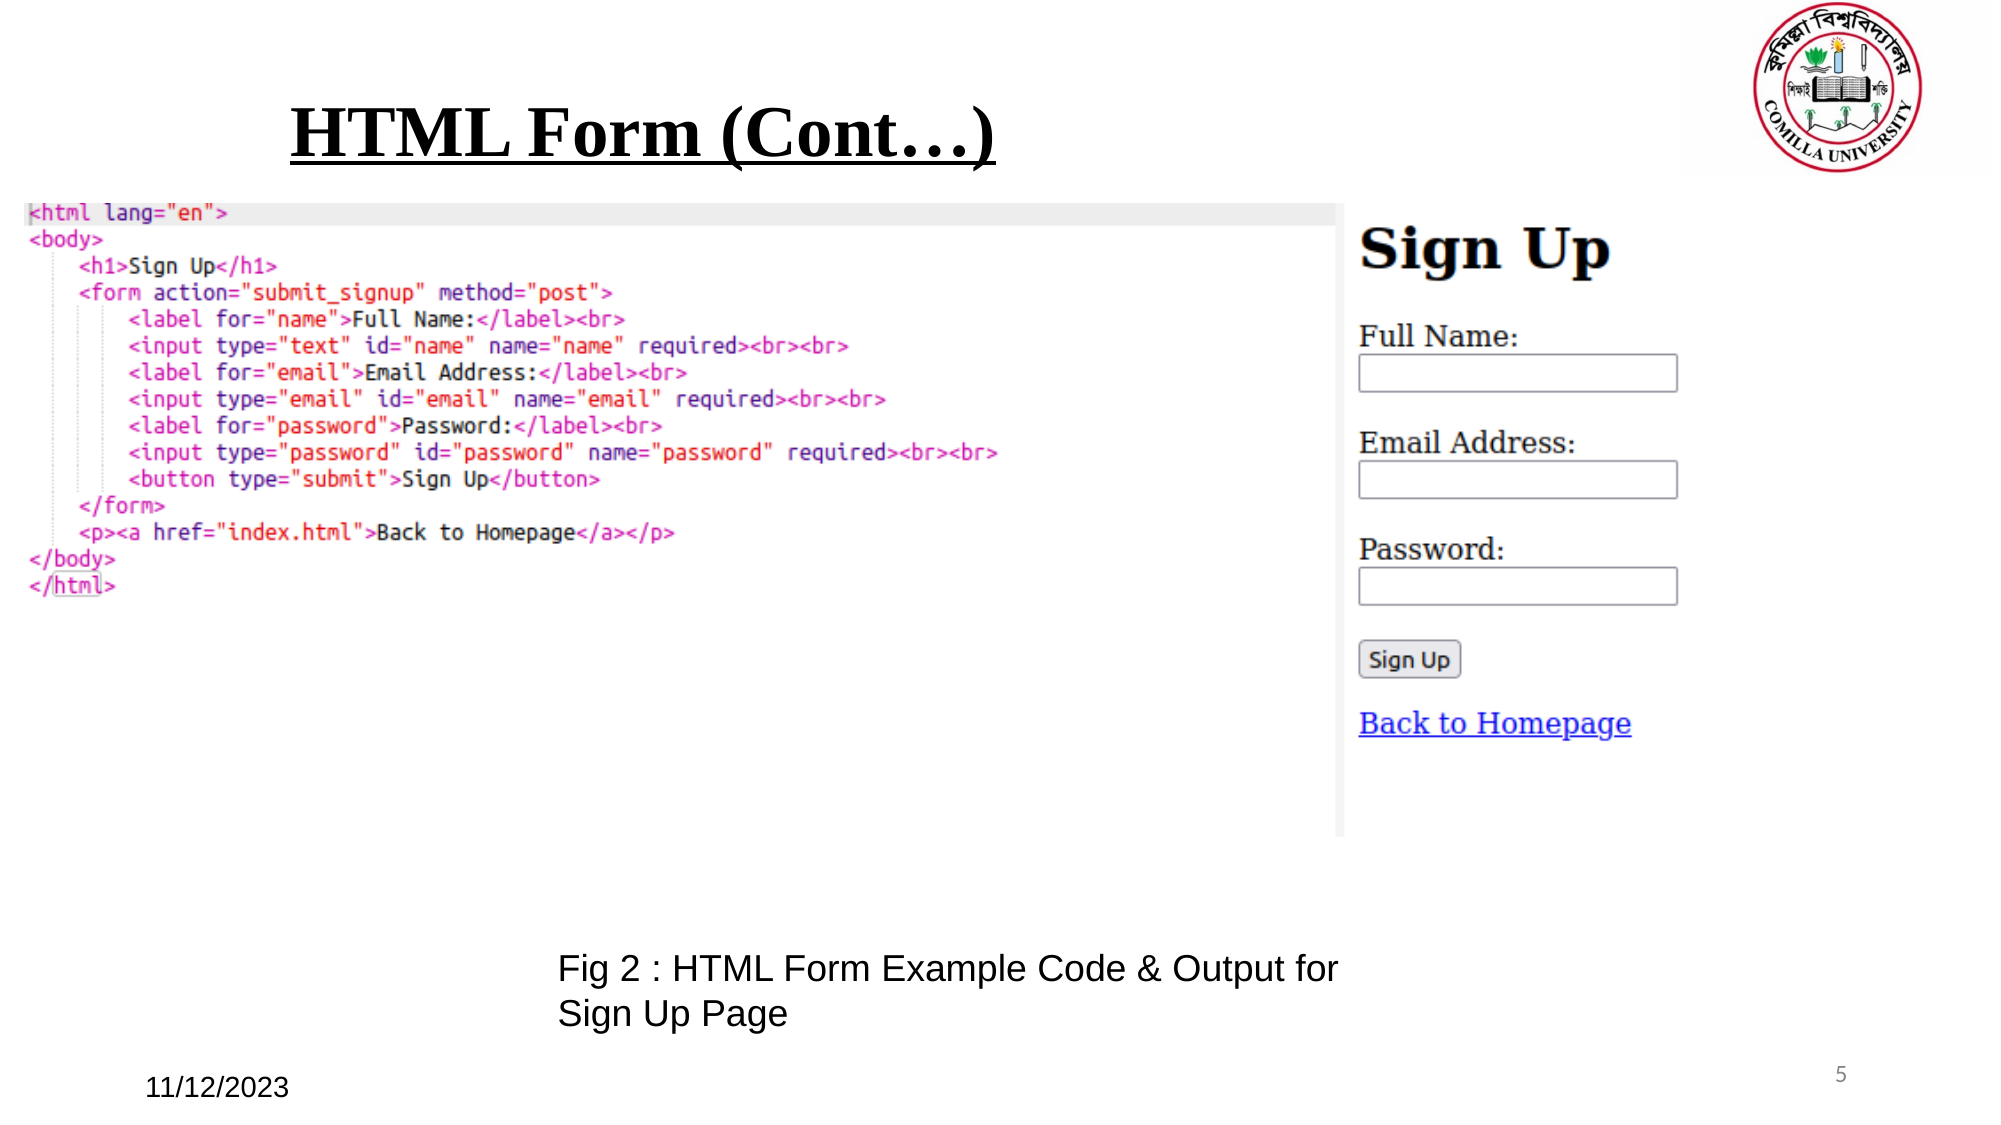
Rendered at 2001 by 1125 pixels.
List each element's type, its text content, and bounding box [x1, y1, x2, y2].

text_box HTML Form (Cont…) [275, 76, 1676, 179]
picture [1680, 0, 1995, 176]
text_box Fig 2 : HTML Form Example Code & Output for Sign Up Page [542, 928, 1355, 1049]
picture [24, 203, 1847, 837]
slide_number ‹#› [1412, 1042, 1863, 1103]
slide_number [130, 1055, 581, 1116]
